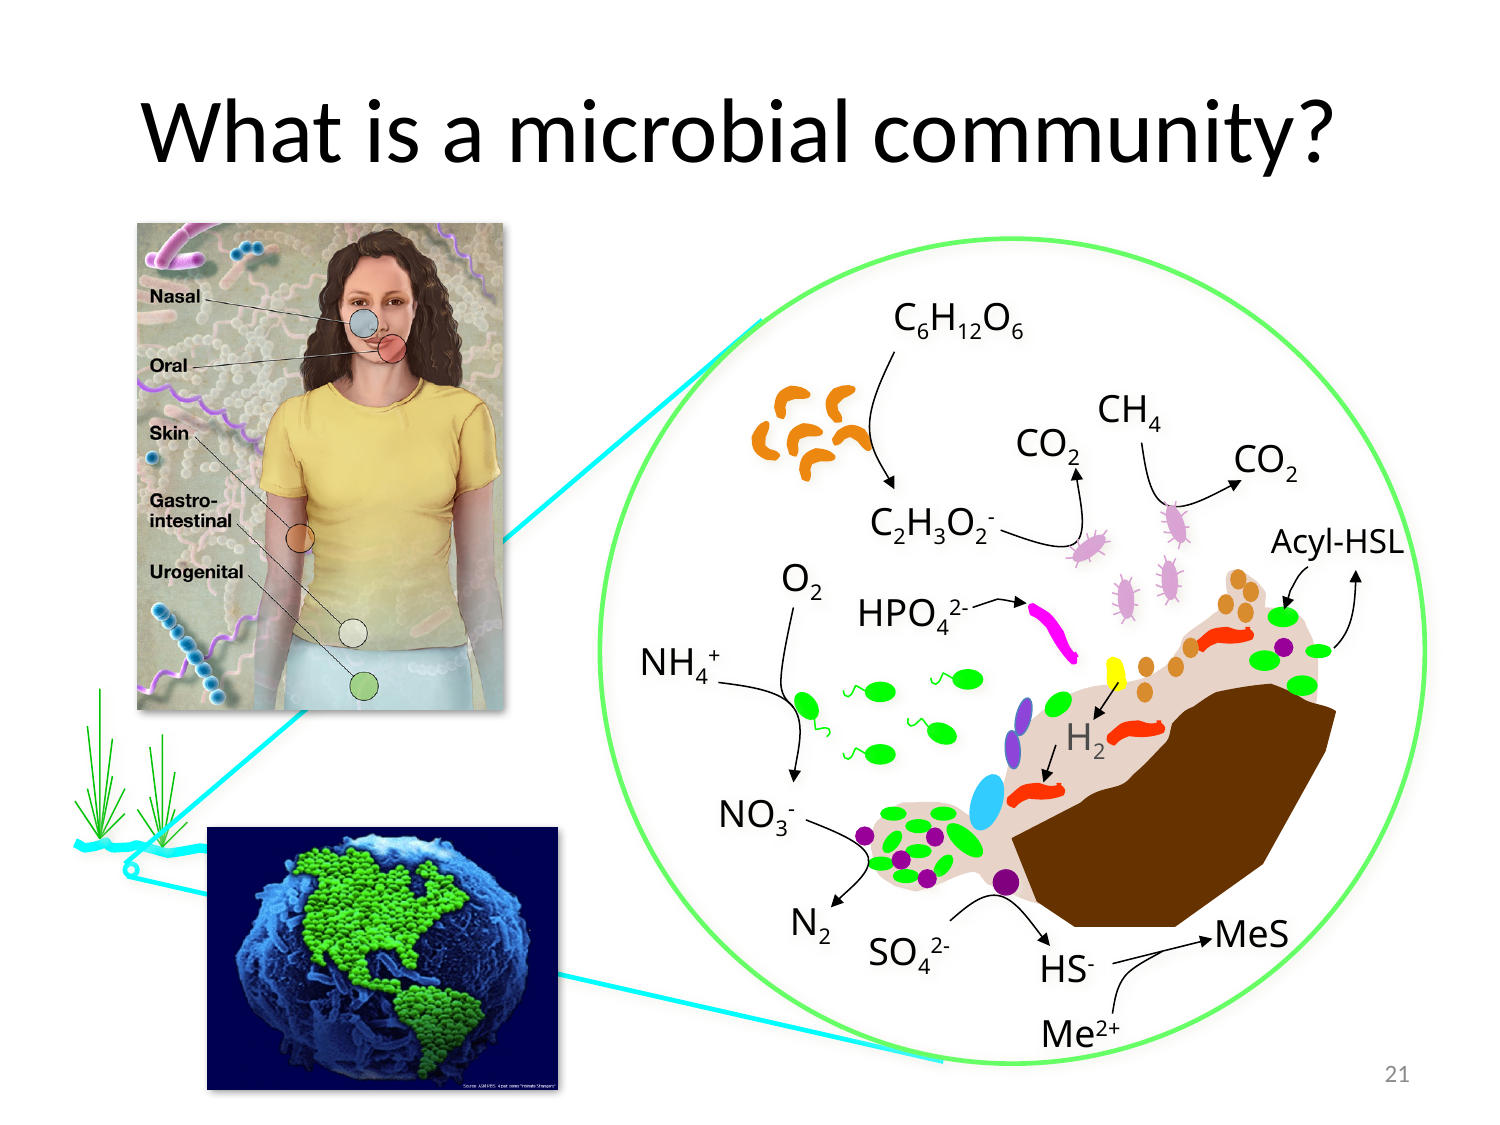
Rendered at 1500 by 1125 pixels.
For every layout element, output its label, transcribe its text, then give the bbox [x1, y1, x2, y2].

slide_number 21 [1074, 1070, 1425, 1103]
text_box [74, 238, 1426, 1064]
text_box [850, 411, 1191, 625]
picture [137, 223, 503, 711]
picture [207, 826, 558, 1090]
title What is a microbial community? [75, 31, 1425, 220]
